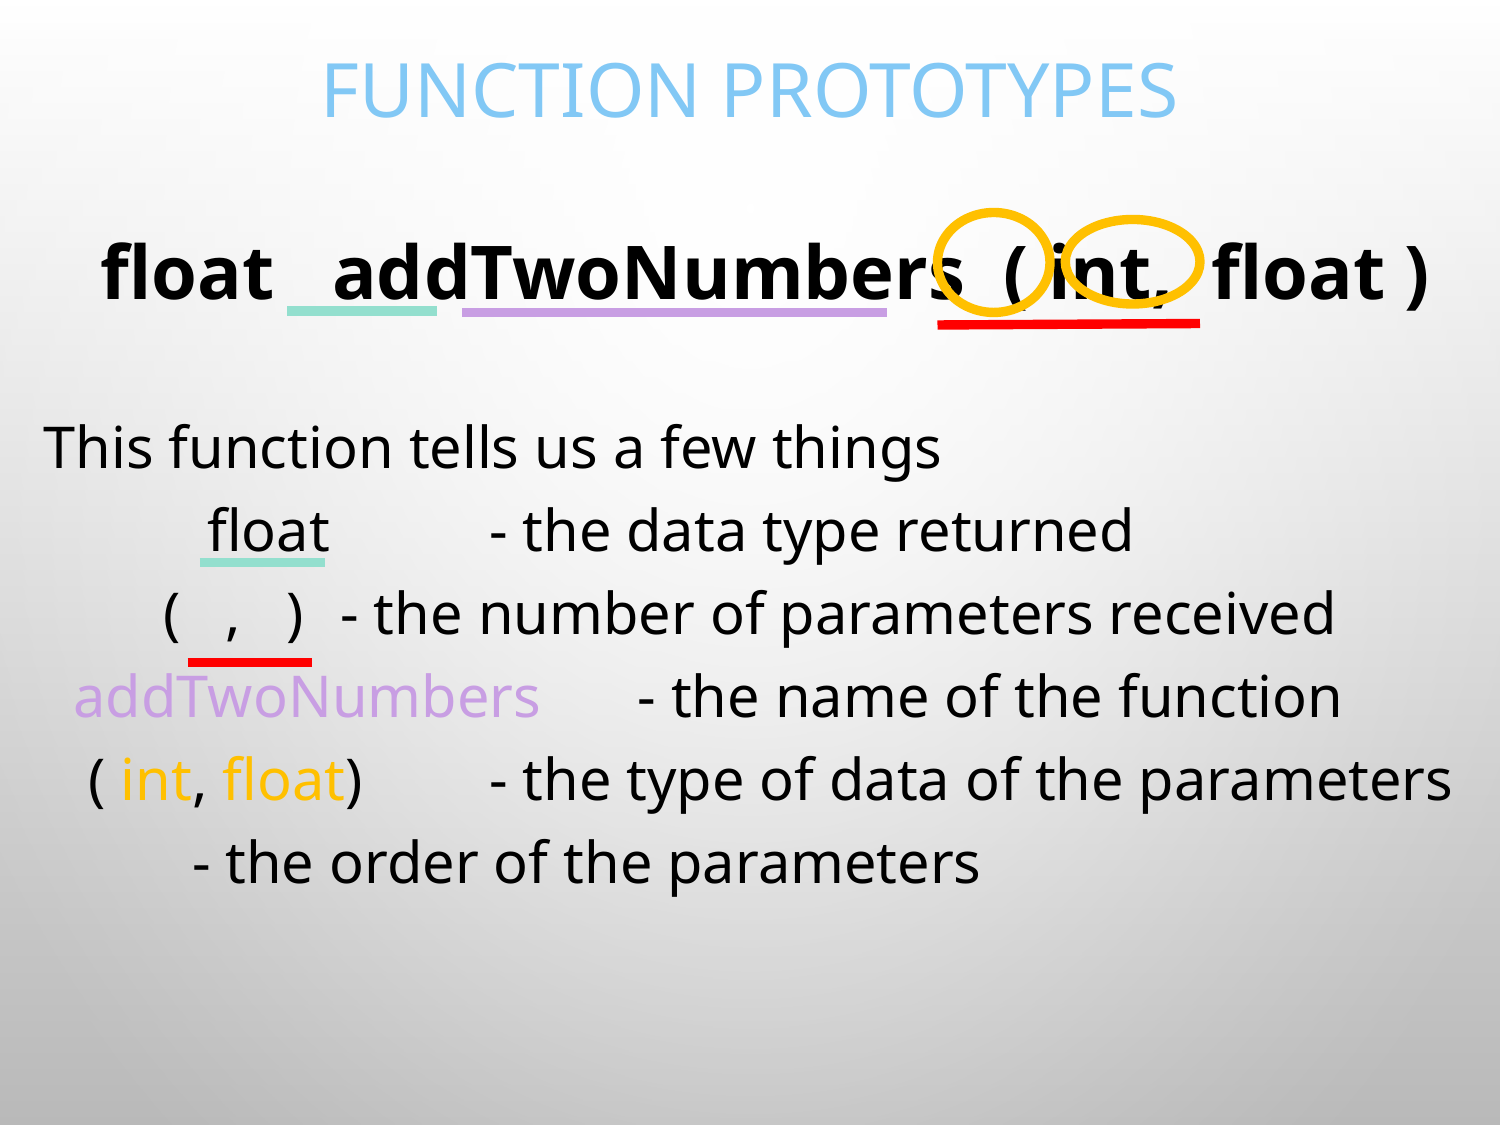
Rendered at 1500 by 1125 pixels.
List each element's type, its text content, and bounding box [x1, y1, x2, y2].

list float addTwoNumbers ( int, float ) This function tells us a few things float - the data type returned ( , ) - the number of parameters received addTwoNumbers - the name of the function ( int, float) - the type of data of the parameters - the order of the parameters [28, 200, 1500, 1000]
text_box [936, 211, 1052, 314]
picture [0, 0, 1500, 1125]
text_box [1064, 218, 1202, 306]
title Function Prototypes [112, 24, 1388, 161]
